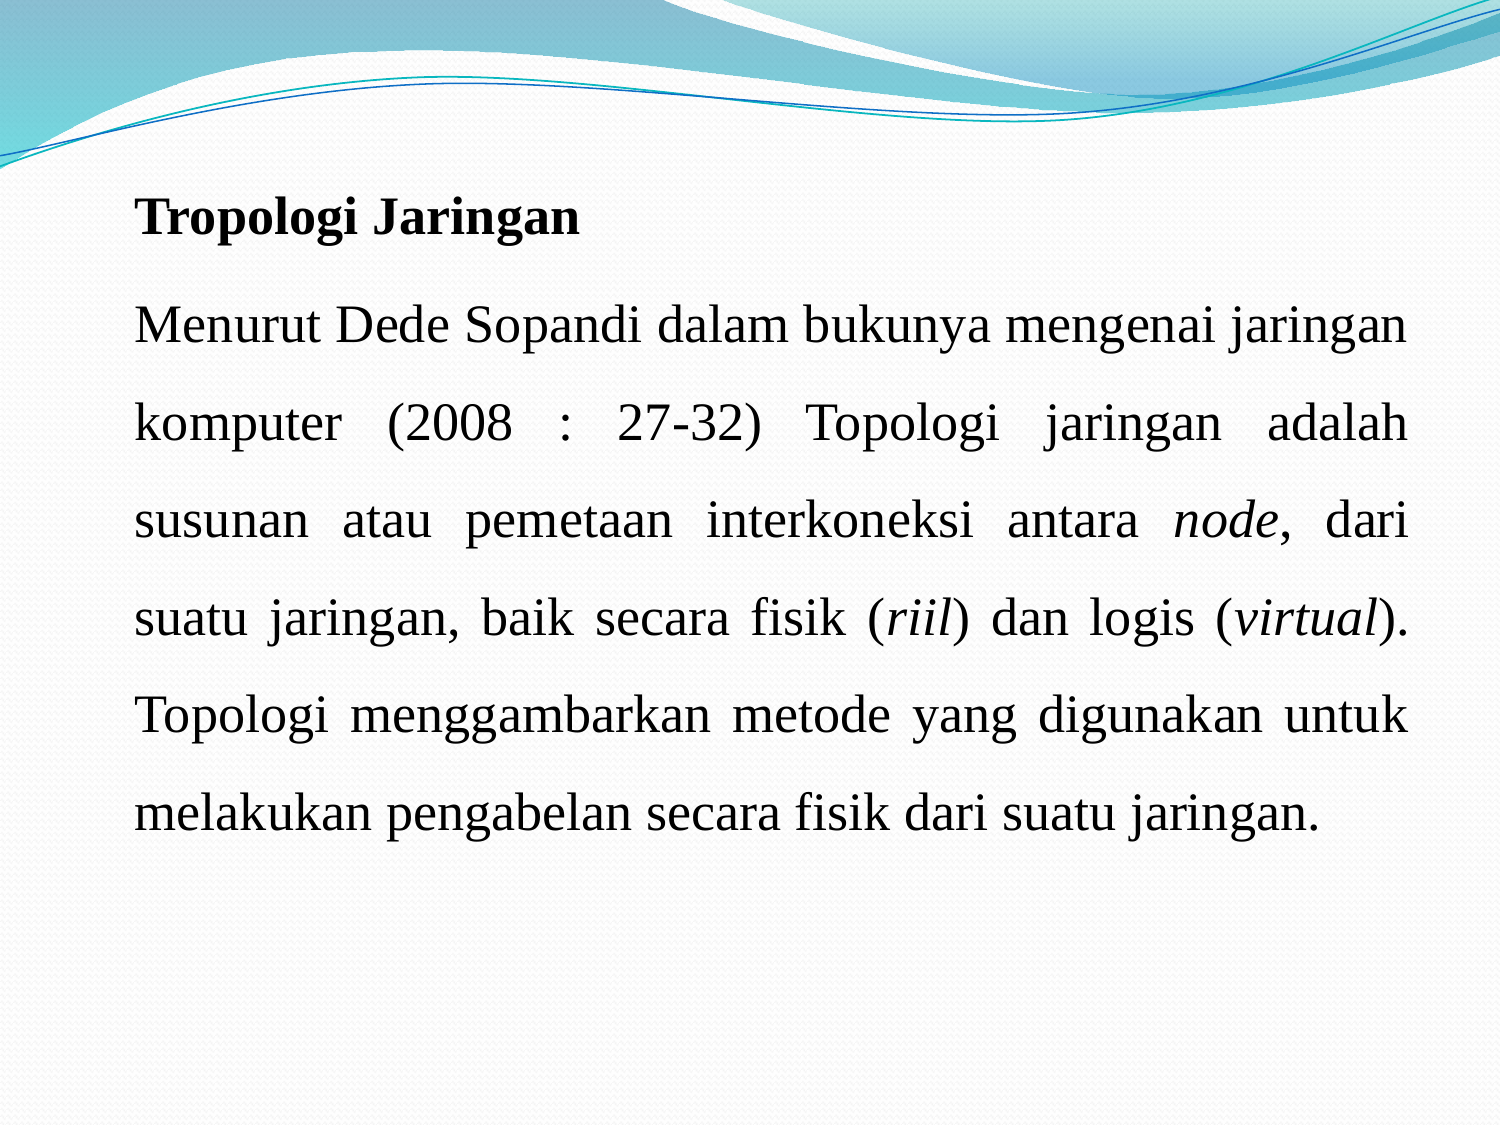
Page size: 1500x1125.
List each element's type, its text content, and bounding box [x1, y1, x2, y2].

list Tropologi Jaringan Menurut Dede Sopandi dalam bukunya mengenai jaringan komputer (2008 : 27-32) Topologi jaringan adalah susunan atau pemetaan interkoneksi antara node, dari suatu jaringan, baik secara fisik (riil) dan logis (virtual). Topologi menggambarkan metode yang digunakan untuk melakukan pengabelan secara fisik dari suatu jaringan. [75, 140, 1425, 1038]
